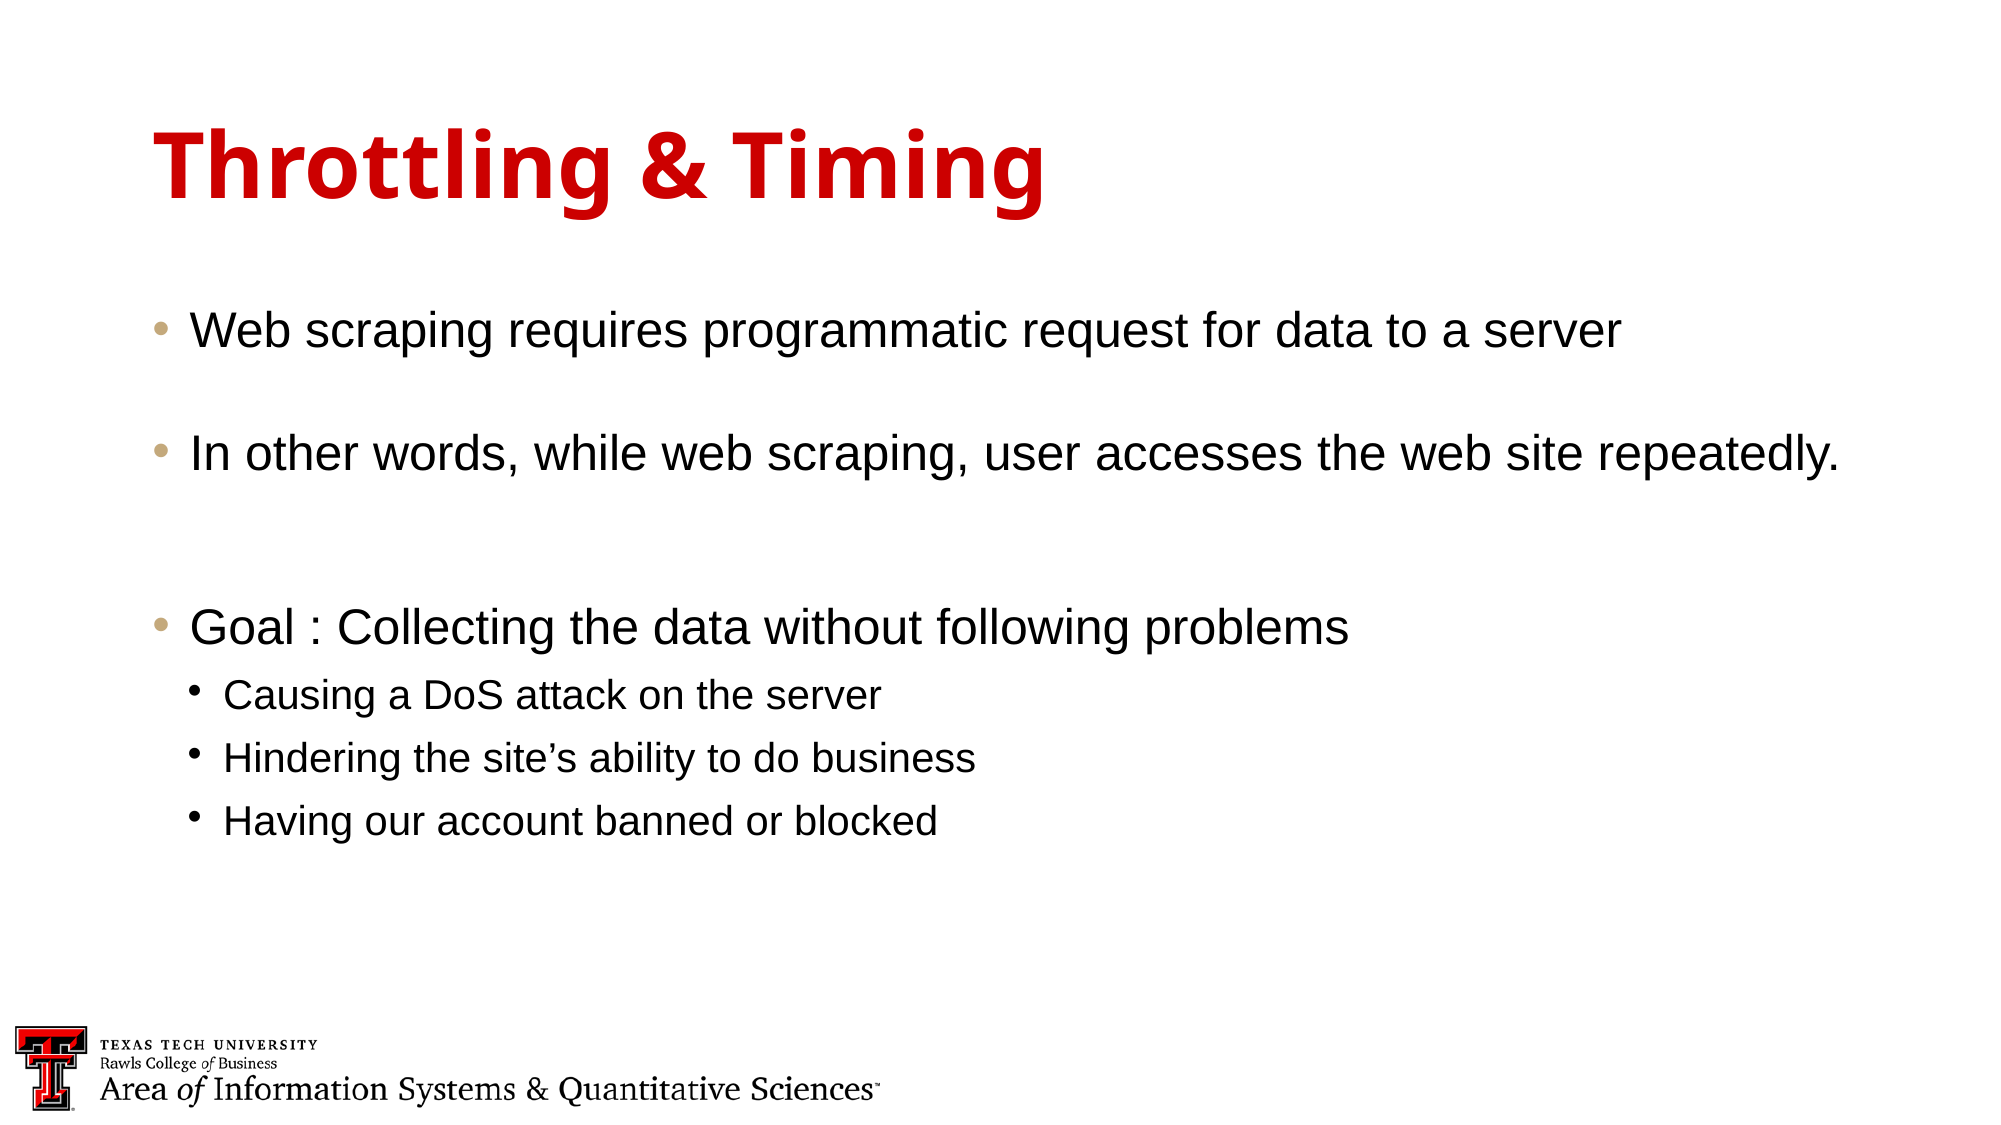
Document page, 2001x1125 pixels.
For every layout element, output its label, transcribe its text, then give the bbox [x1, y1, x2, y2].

text_box Web scraping requires programmatic request for data to a server In other words, while web scraping, user accesses the web site repeatedly. Goal : Collecting the data without following problems Causing a DoS attack on the server Hindering the site’s ability to do business Having our account banned or blocked [137, 299, 1863, 1013]
picture [0, 1011, 894, 1125]
text_box Throttling & Timing [137, 59, 1863, 277]
